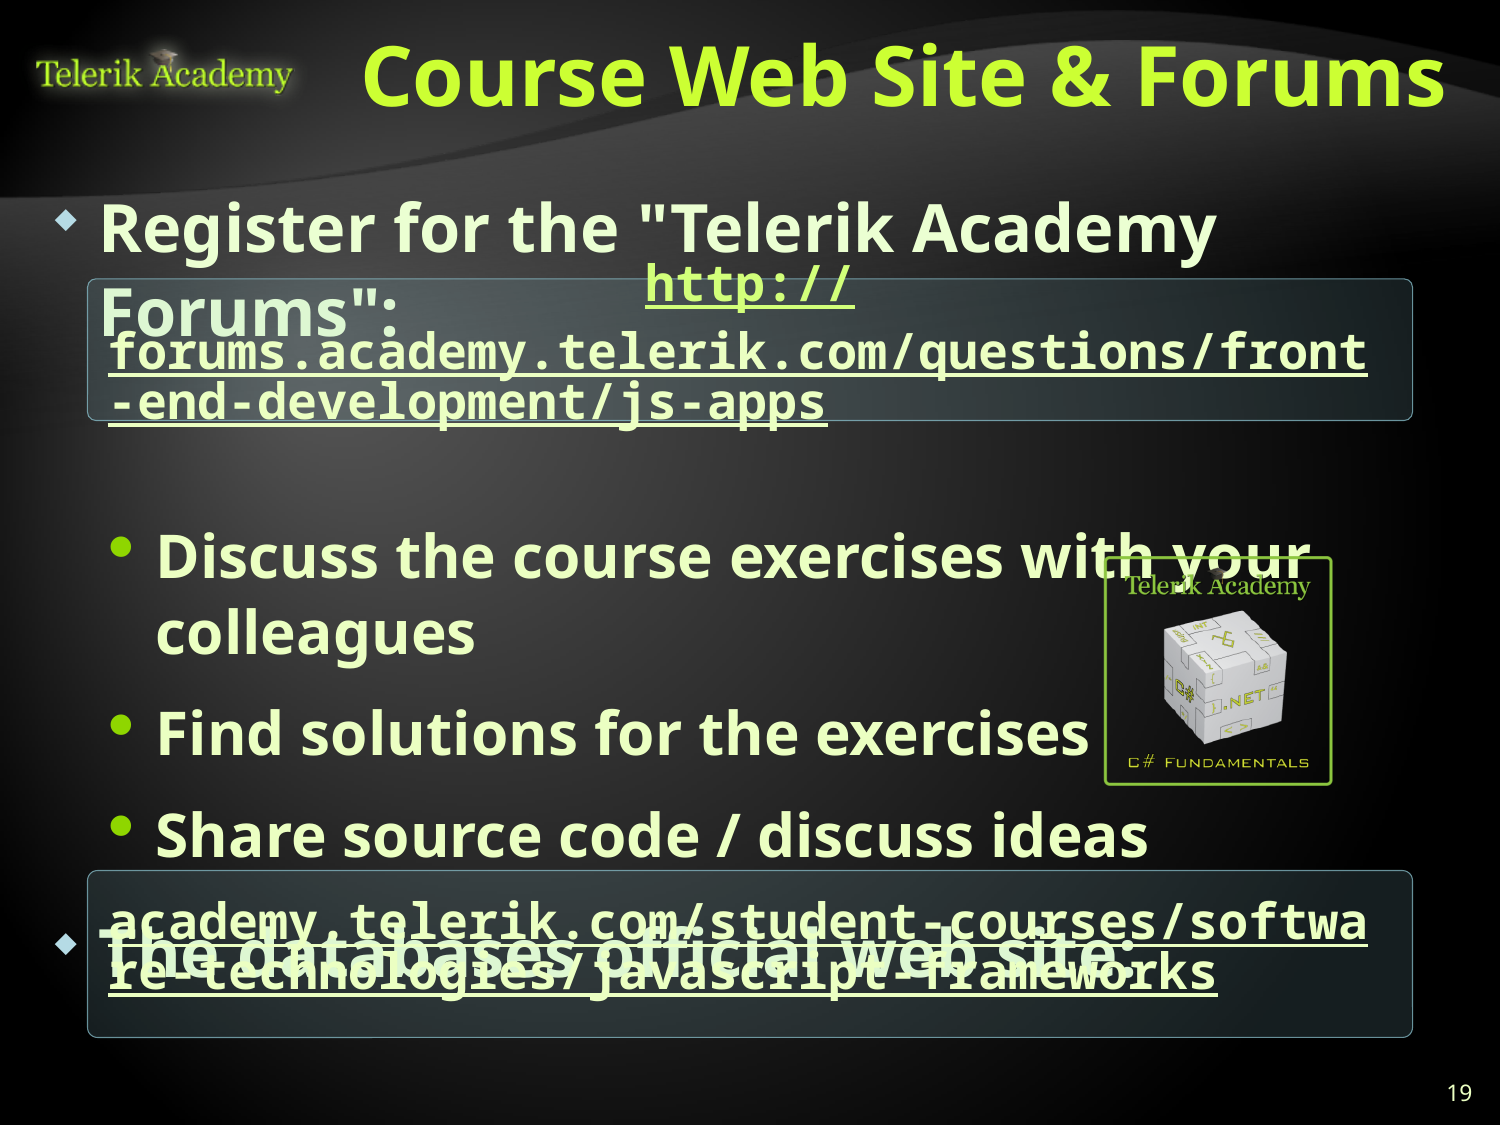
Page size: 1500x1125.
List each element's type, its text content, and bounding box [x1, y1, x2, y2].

slide_number 19 [1412, 1074, 1488, 1113]
list Register for the "Telerik Academy Forums": Discuss the course exercises with your colleagues Find solutions for the exercises Share source code / discuss ideas The databases official web site: [37, 174, 1463, 1088]
title Course Web Site & Forums [300, 12, 1463, 150]
text_box http://forums.academy.telerik.com/questions/front-end-development/js-apps [87, 278, 1413, 421]
picture [0, 0, 1500, 1125]
text_box academy.telerik.com/student-courses/software-technologies/javascript-frameworks [87, 870, 1413, 1038]
